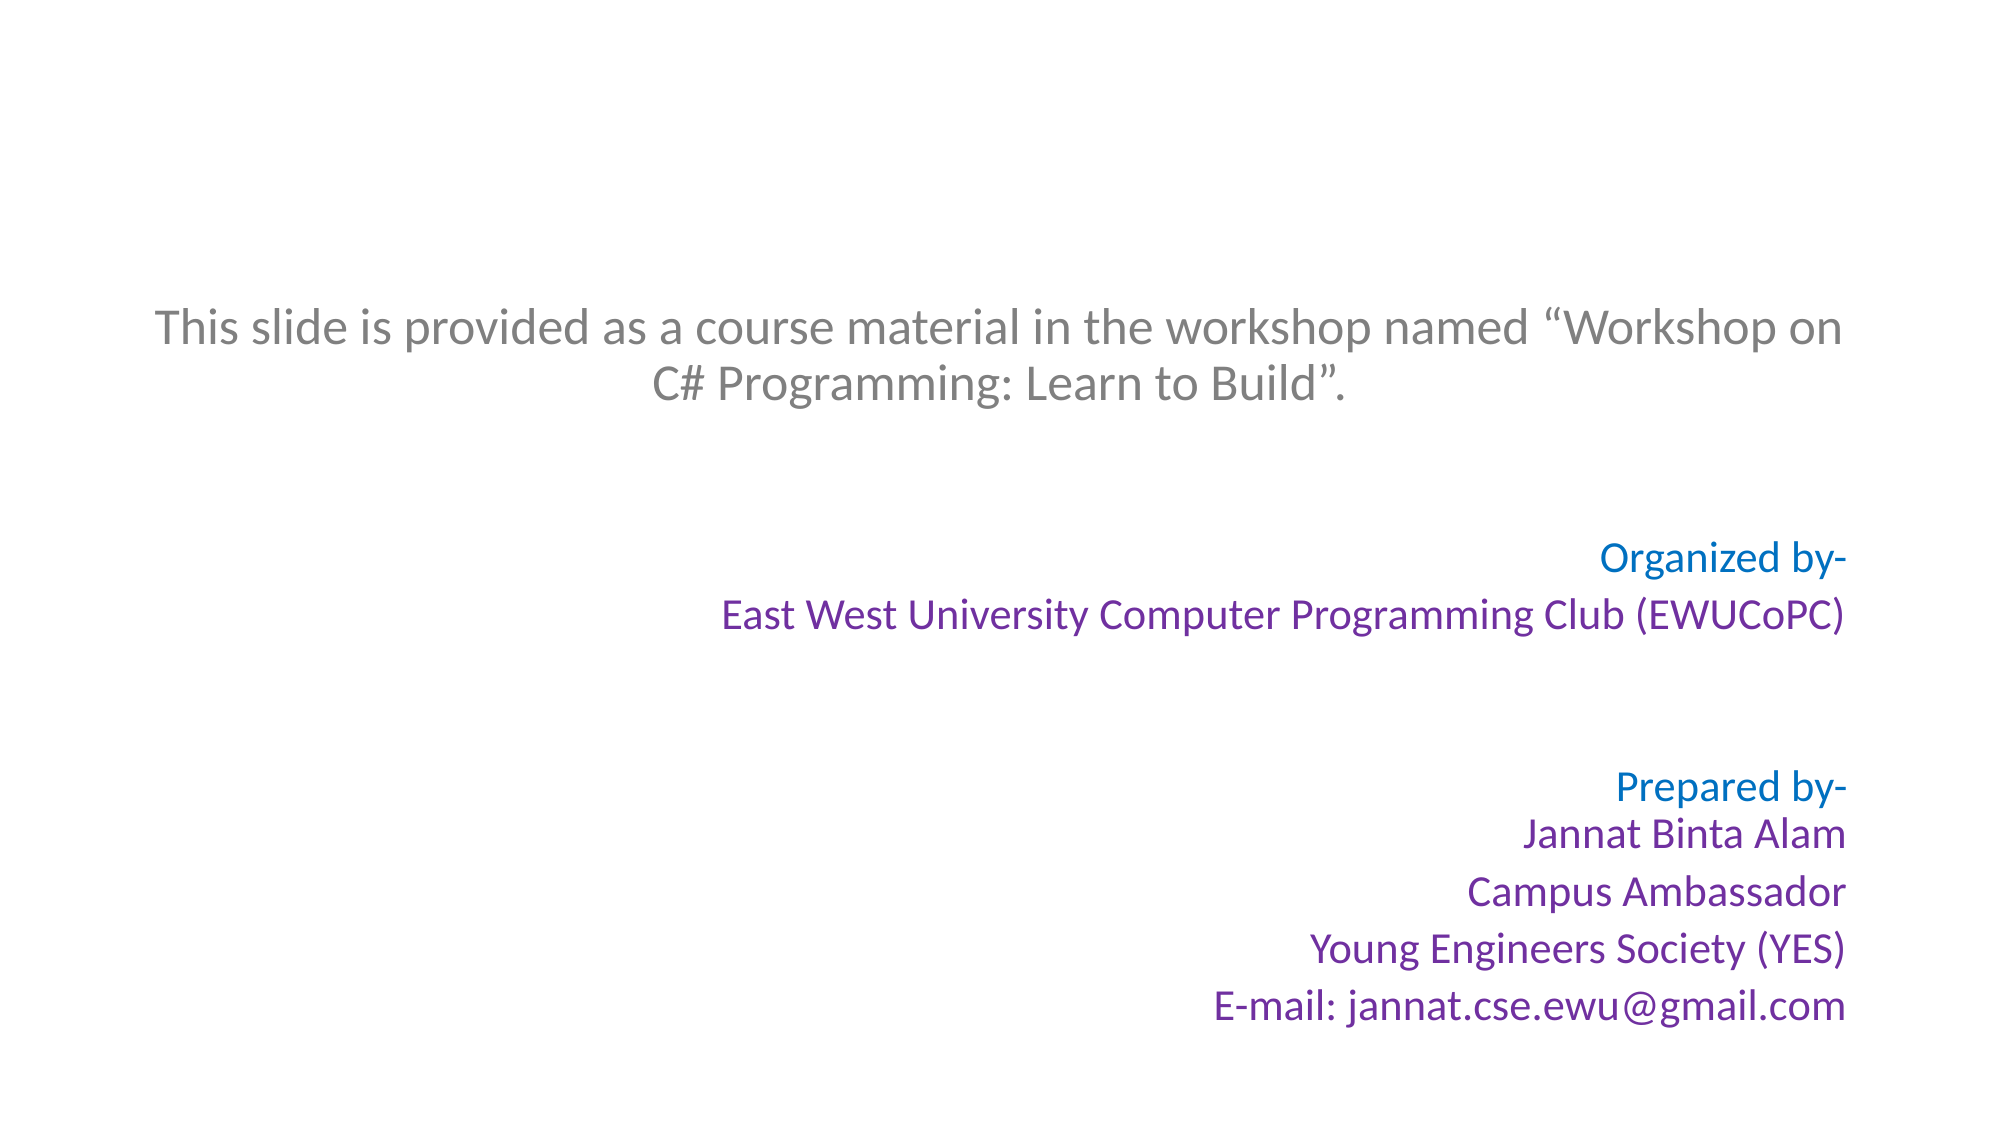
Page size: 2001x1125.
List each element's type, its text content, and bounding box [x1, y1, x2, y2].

list This slide is provided as a course material in the workshop named “Workshop on C# Programming: Learn to Build”. Organized by- East West University Computer Programming Club (EWUCoPC) Prepared by- Jannat Binta Alam Campus Ambassador Young Engineers Society (YES) E-mail: jannat.cse.ewu@gmail.com [137, 63, 1863, 1048]
